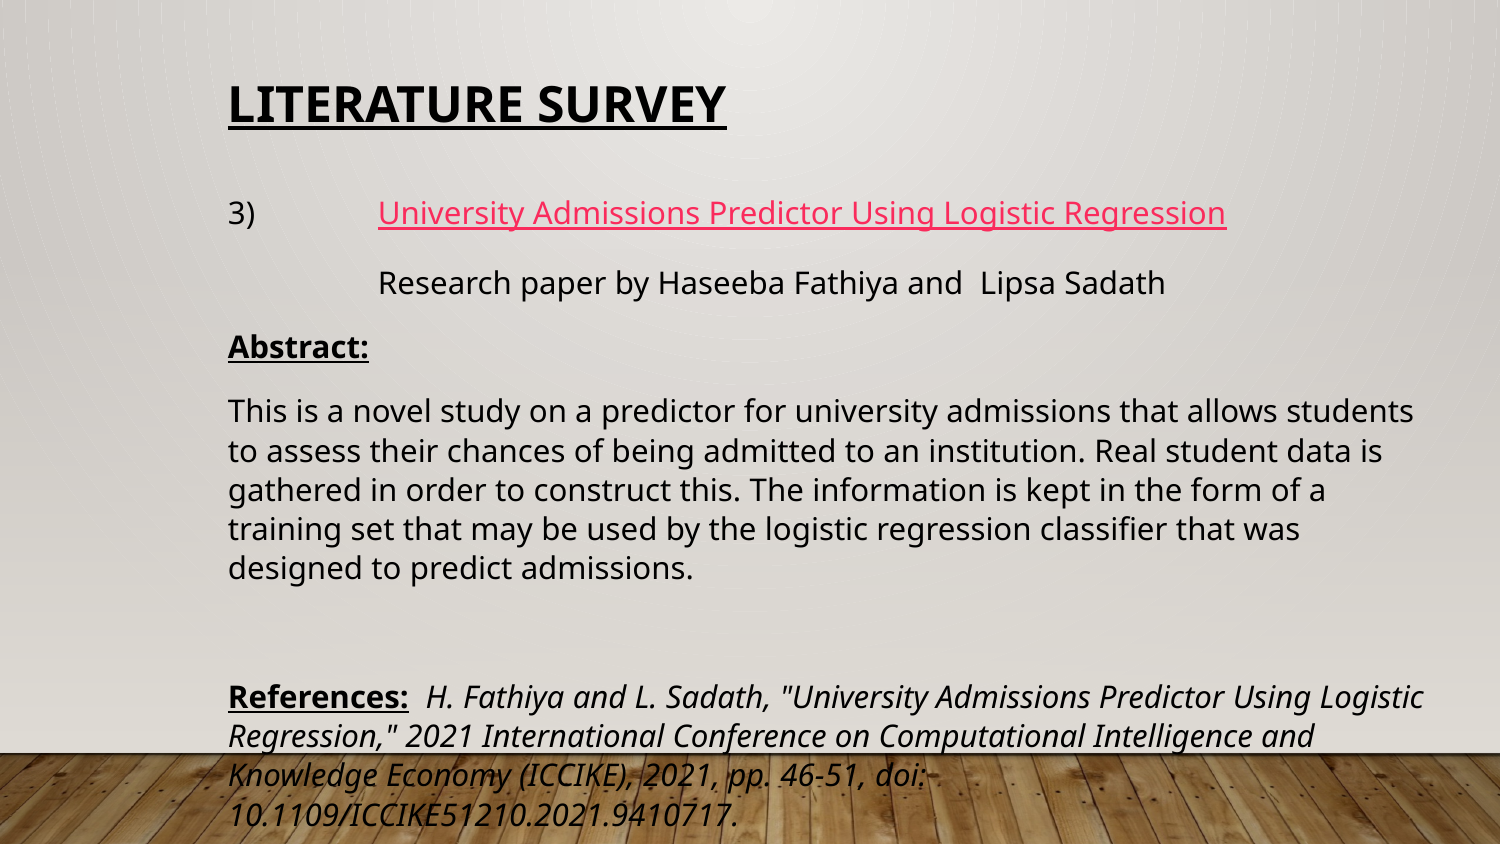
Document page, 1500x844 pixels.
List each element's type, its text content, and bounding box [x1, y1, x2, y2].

picture [0, 753, 1500, 844]
title Literature Survey [212, 64, 1368, 176]
list 3) University Admissions Predictor Using Logistic Regression Research paper by Haseeba Fathiya and Lipsa Sadath Abstract: This is a novel study on a predictor for university admissions that allows students to assess their chances of being admitted to an institution. Real student data is gathered in order to construct this. The information is kept in the form of a training set that may be used by the logistic regression classifier that was designed to predict admissions. References: H. Fathiya and L. Sadath, "University Admissions Predictor Using Logistic Regression," 2021 International Conference on Computational Intelligence and Knowledge Economy (ICCIKE), 2021, pp. 46-51, doi: 10.1109/ICCIKE51210.2021.9410717. [212, 176, 1461, 823]
